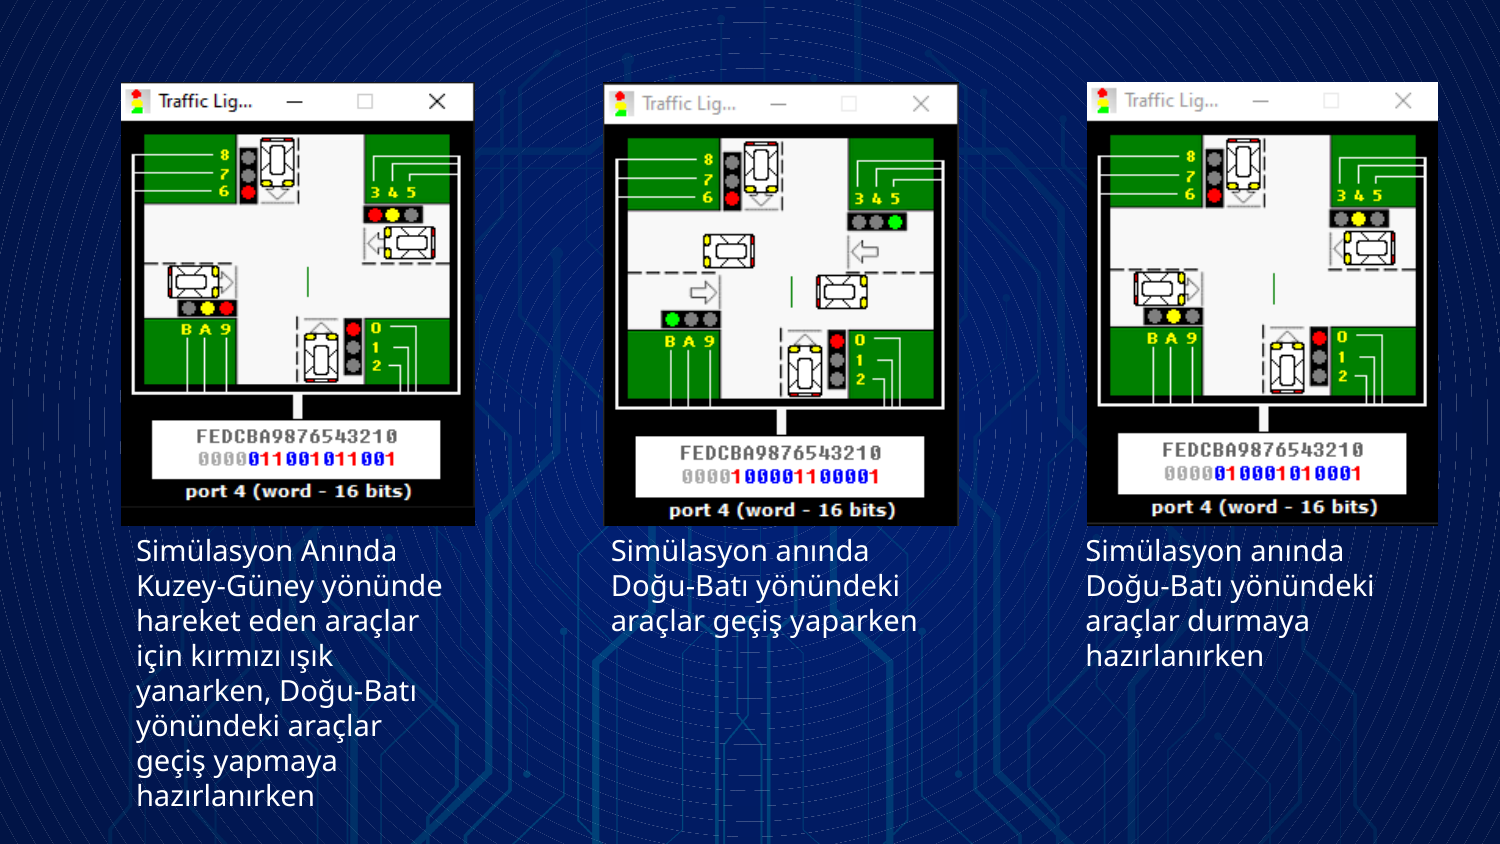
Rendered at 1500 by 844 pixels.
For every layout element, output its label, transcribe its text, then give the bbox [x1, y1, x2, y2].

text_box Simülasyon anında Doğu-Batı yönündeki araçlar durmaya hazırlanırken [1070, 525, 1417, 680]
text_box Simülasyon anında Doğu-Batı yönündeki araçlar geçiş yaparken [596, 525, 942, 645]
text_box Simülasyon Anında Kuzey-Güney yönünde hareket eden araçlar için kırmızı ışık yanarken, Doğu-Batı yönündeki araçlar geçiş yapmaya hazırlanırken [121, 534, 468, 820]
picture [108, 0, 1438, 844]
